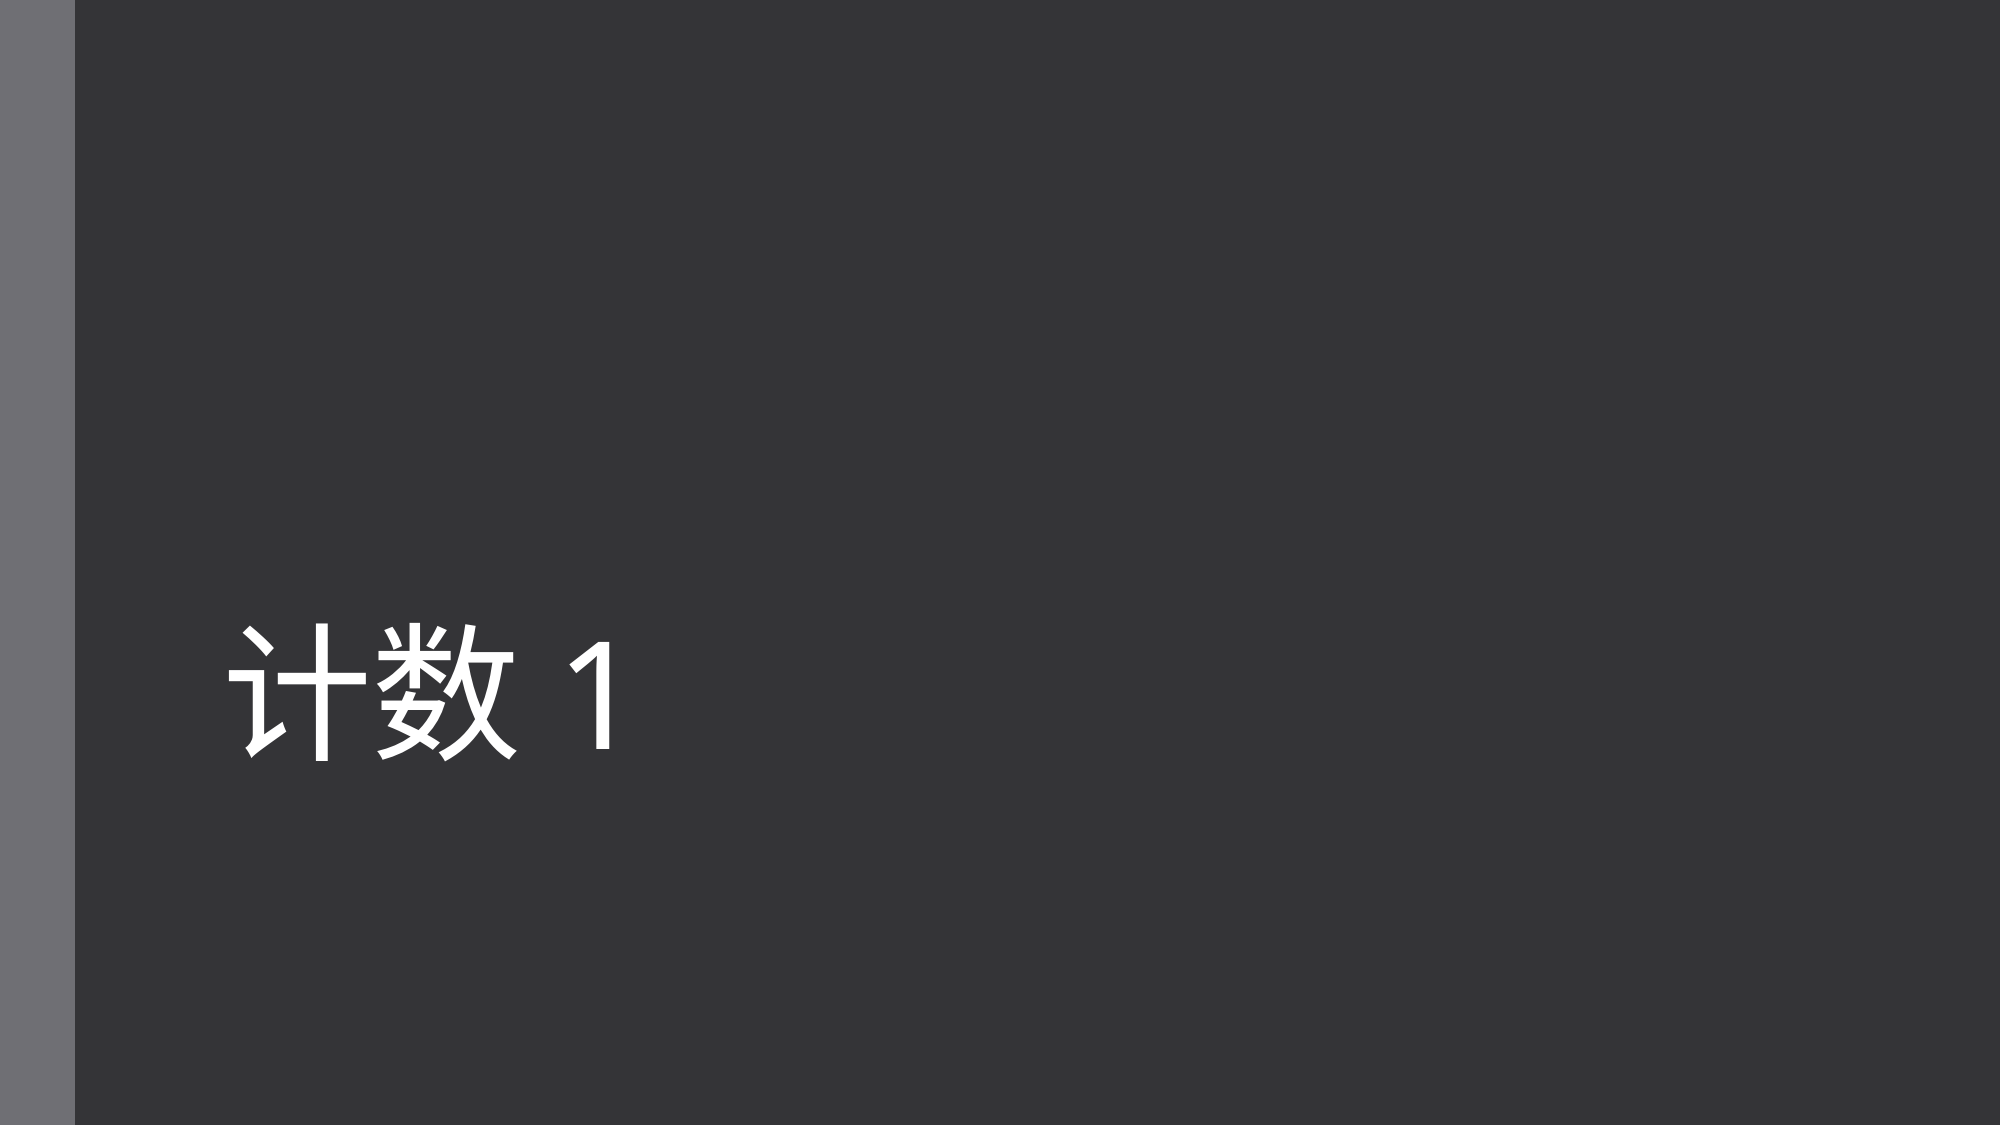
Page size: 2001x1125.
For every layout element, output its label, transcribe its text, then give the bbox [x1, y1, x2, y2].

title 计数1 [206, 124, 1752, 788]
